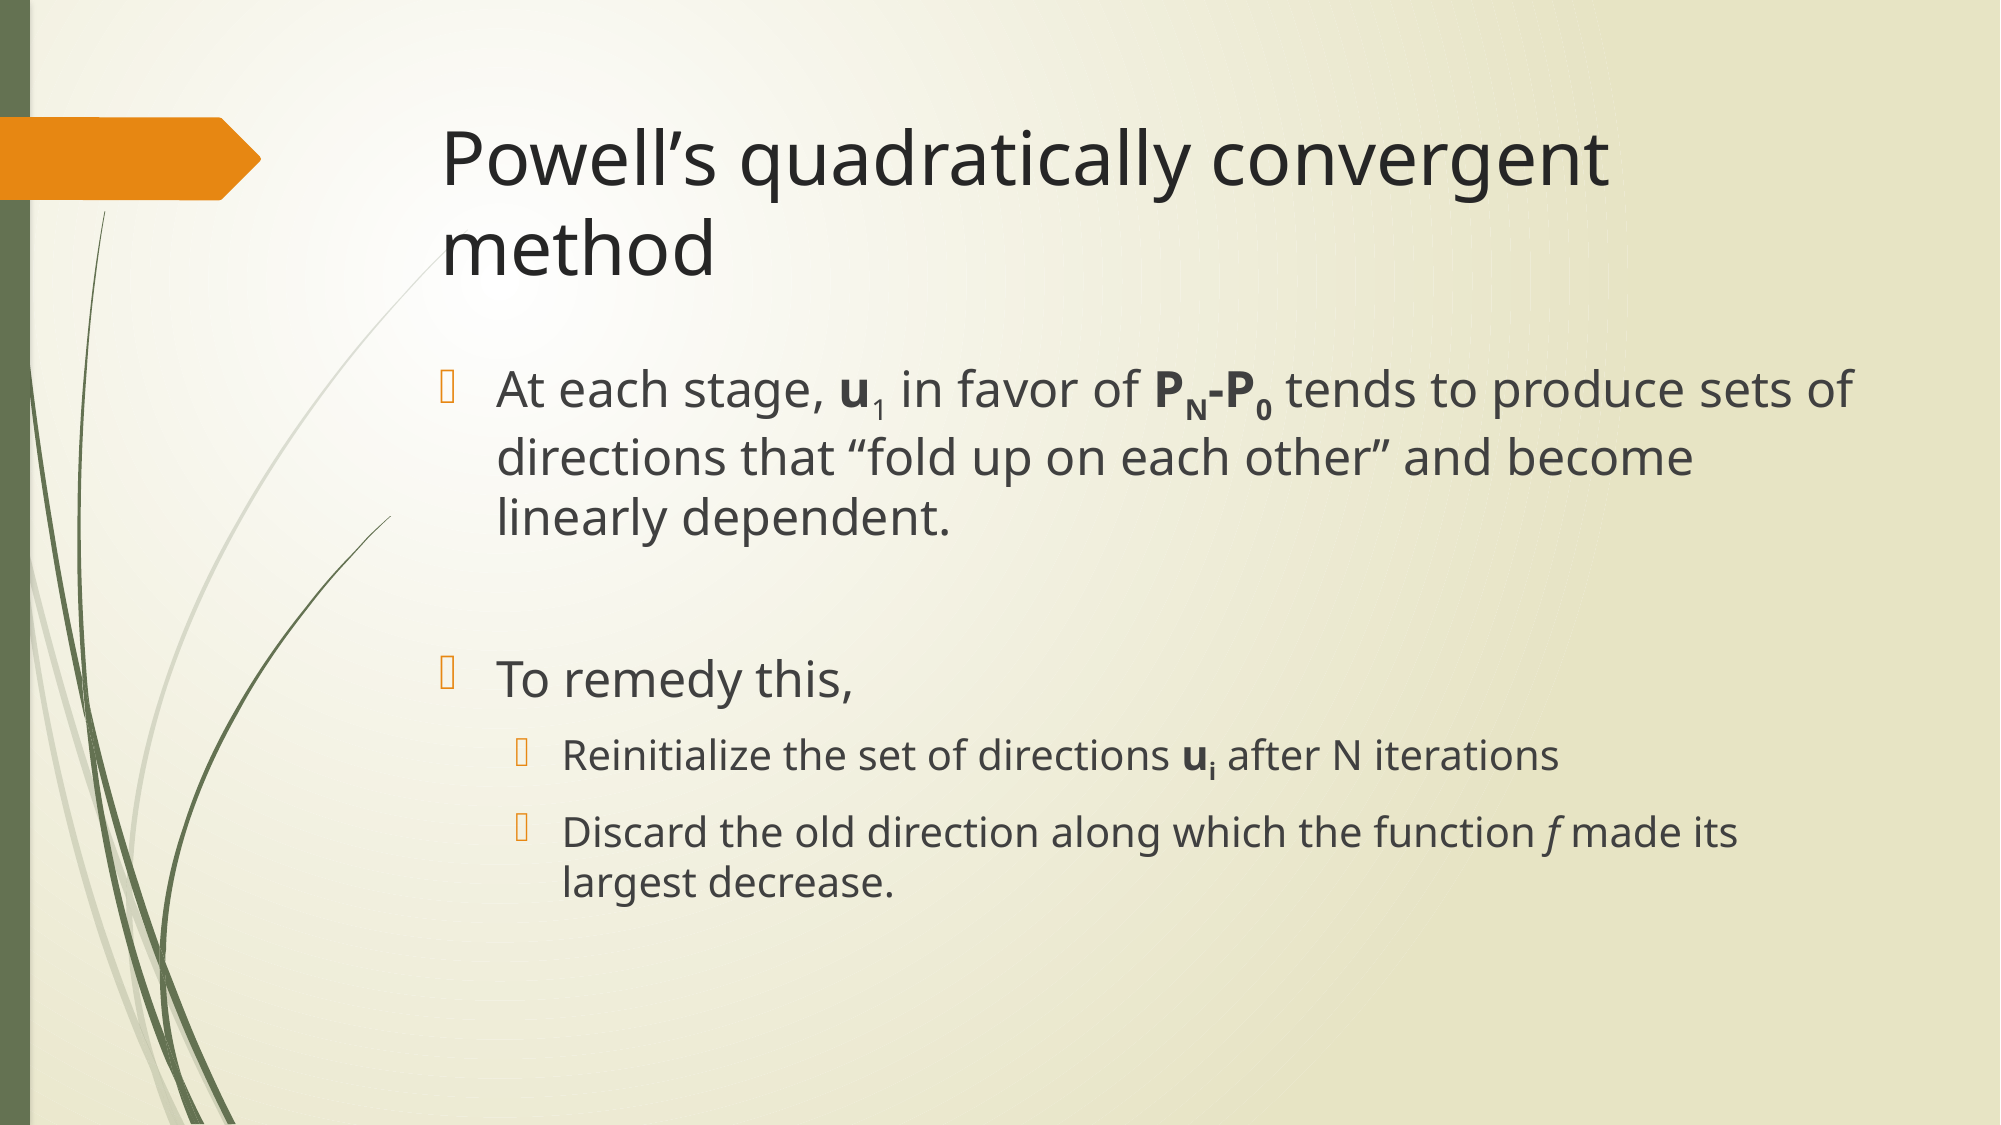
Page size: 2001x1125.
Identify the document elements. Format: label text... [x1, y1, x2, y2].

list At each stage, u1 in favor of PN-P0 tends to produce sets of directions that “fold up on each other” and become linearly dependent. To remedy this, Reinitialize the set of directions ui after N iterations Discard the old direction along which the function f made its largest decrease. [424, 350, 1888, 970]
title Powell’s quadratically convergent method [425, 102, 1888, 313]
